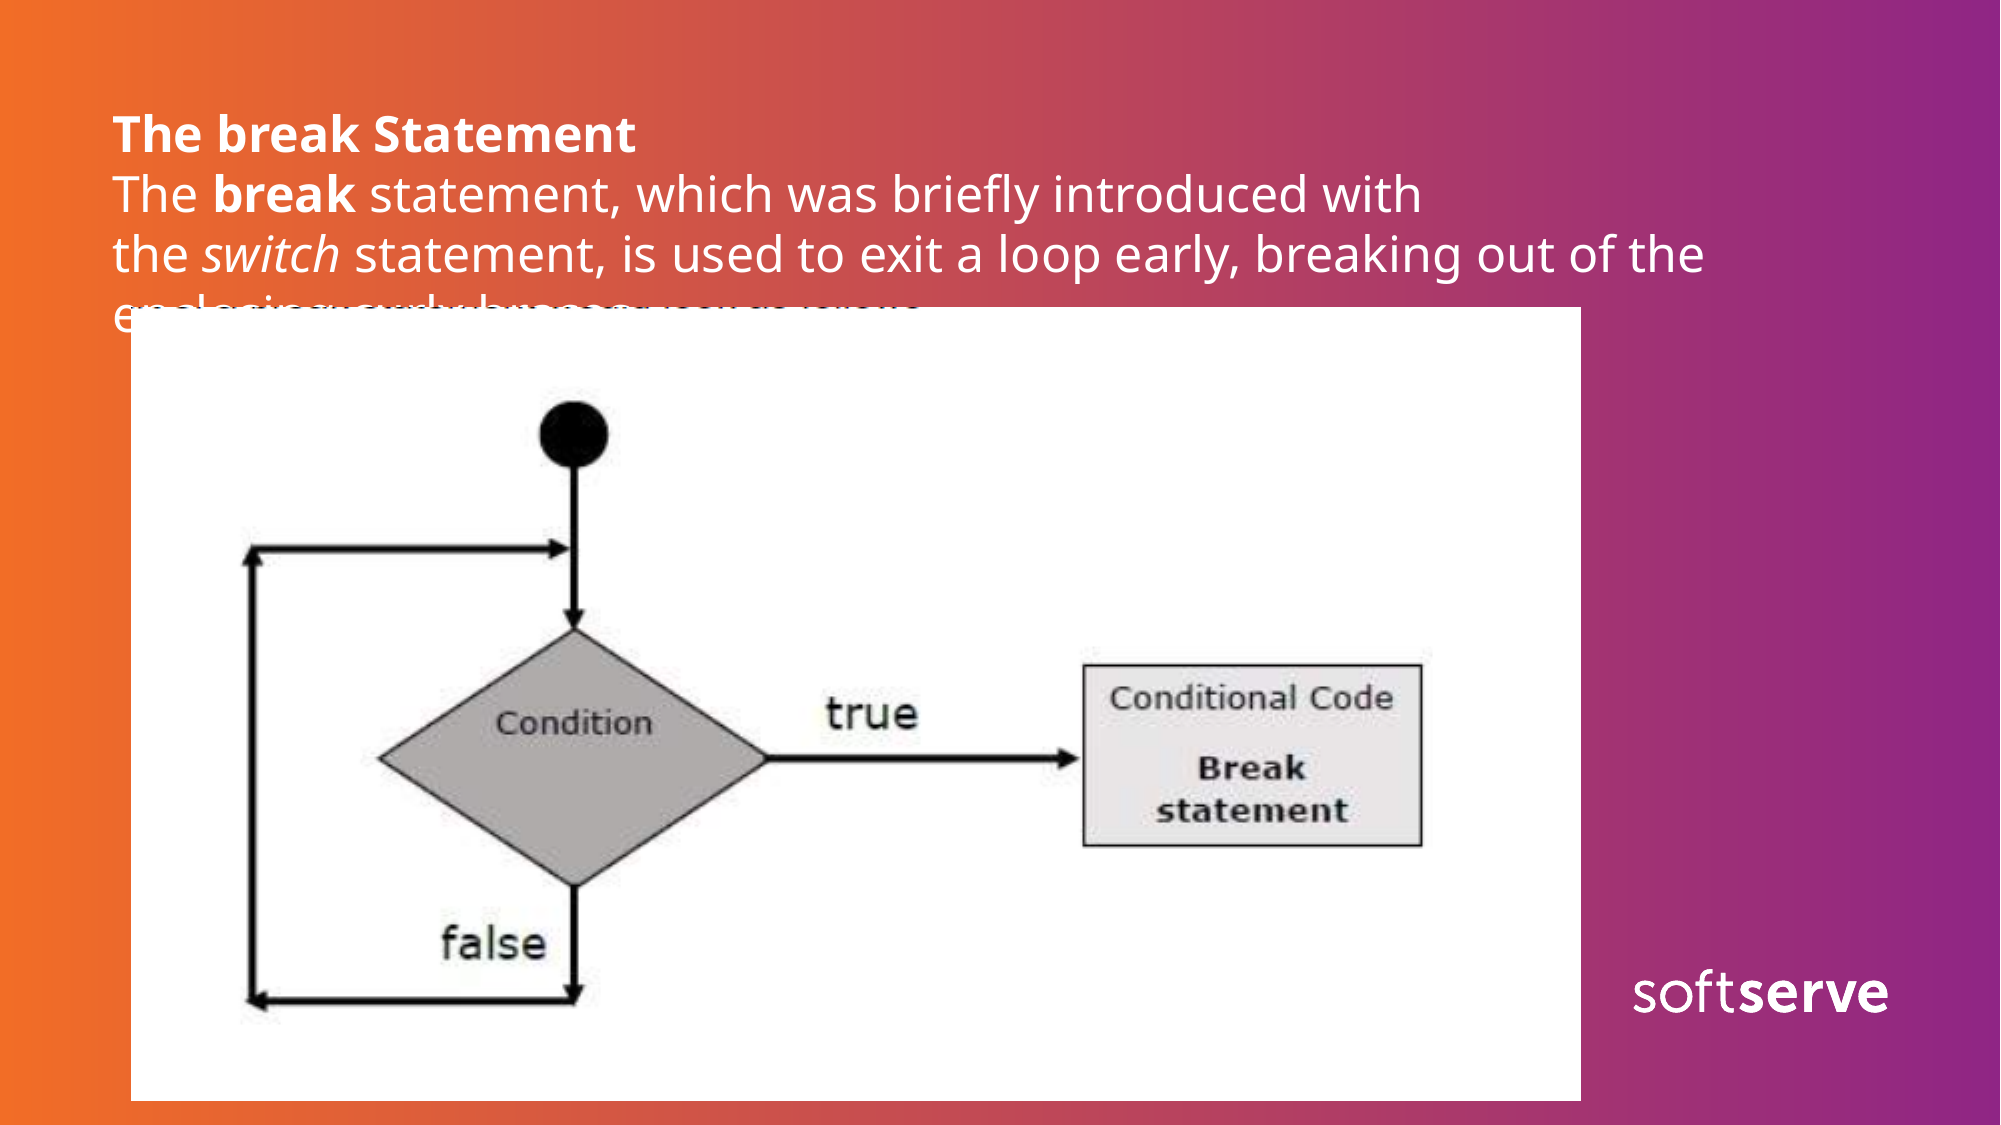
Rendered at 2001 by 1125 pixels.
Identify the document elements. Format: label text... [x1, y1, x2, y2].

text_box The break Statement The break statement, which was briefly introduced with the switch statement, is used to exit a loop early, breaking out of the enclosing curly braces. [97, 94, 1928, 410]
picture [131, 307, 1581, 1101]
